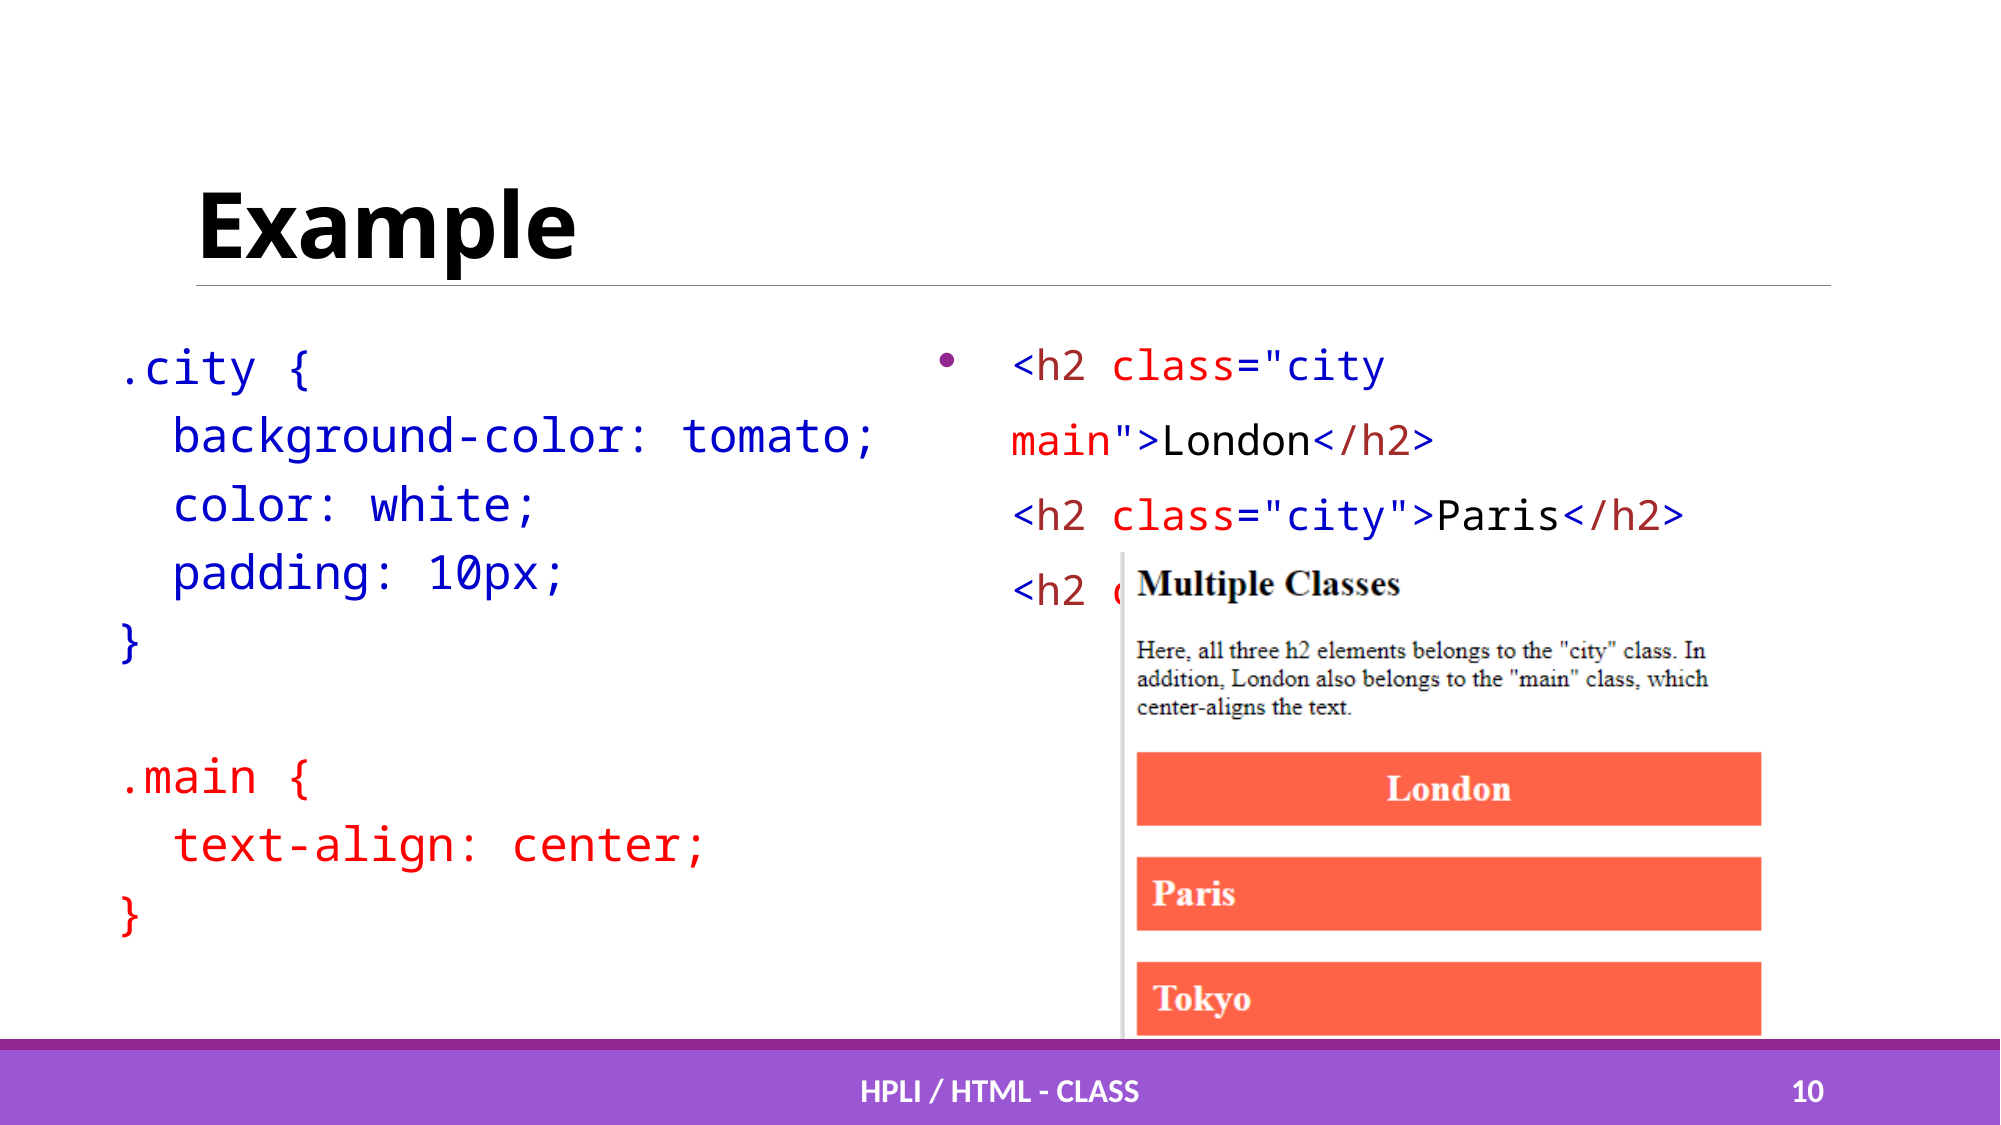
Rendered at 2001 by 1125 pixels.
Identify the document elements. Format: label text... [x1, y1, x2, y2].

slide_number 9 [1624, 1059, 1840, 1120]
text_box .city { background-color: tomato; color: white; padding: 10px; } .main { text-align: center; } [115, 318, 882, 979]
title Example [180, 47, 1830, 285]
picture [1119, 551, 1771, 1039]
footer HPLI / HTML - class [604, 1059, 1396, 1120]
list <h2 class="city main">London</h2> <h2 class="city">Paris</h2> <h2 class="city">Tokyo</h2> [937, 306, 1830, 649]
